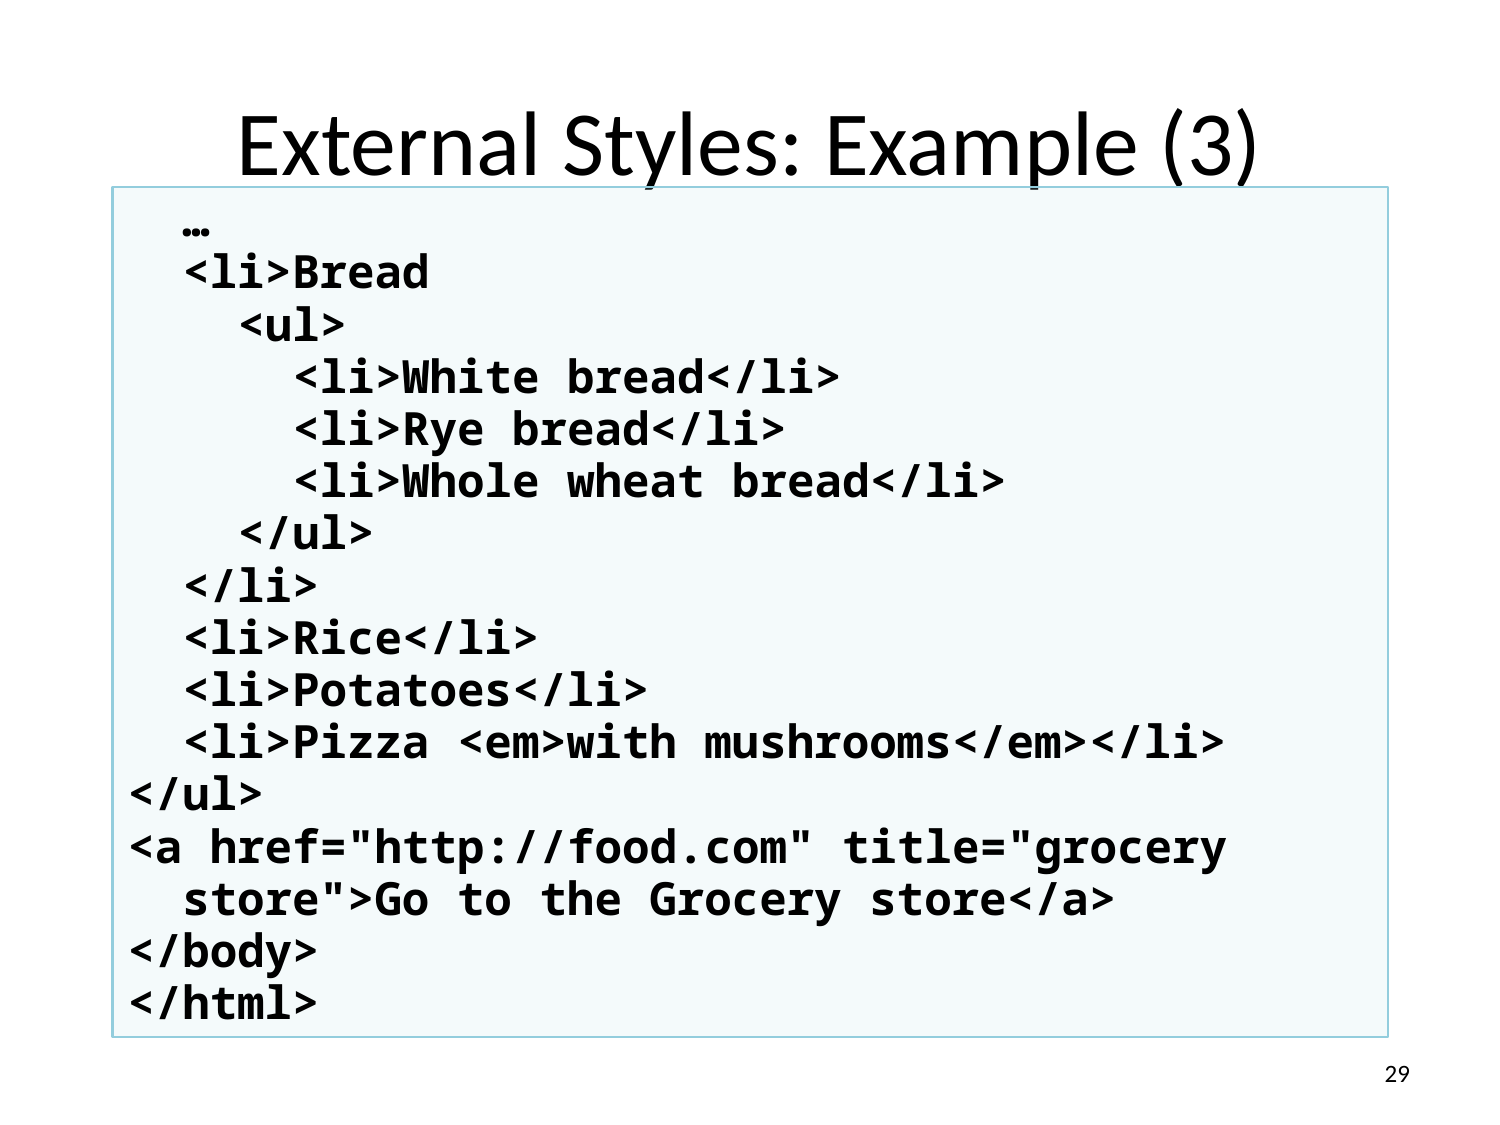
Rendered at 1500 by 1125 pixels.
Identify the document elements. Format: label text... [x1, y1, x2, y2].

title External Styles: Example (3) [75, 45, 1425, 233]
text_box … <li>Bread <ul> <li>White bread</li> <li>Rye bread</li> <li>Whole wheat bread</li> </ul> </li> <li>Rice</li> <li>Potatoes</li> <li>Pizza <em>with mushrooms</em></li> </ul> <a href="http://food.com" title="grocery store">Go to the Grocery store</a> </body> </html> [112, 187, 1389, 1038]
slide_number 29 [1074, 1042, 1425, 1103]
